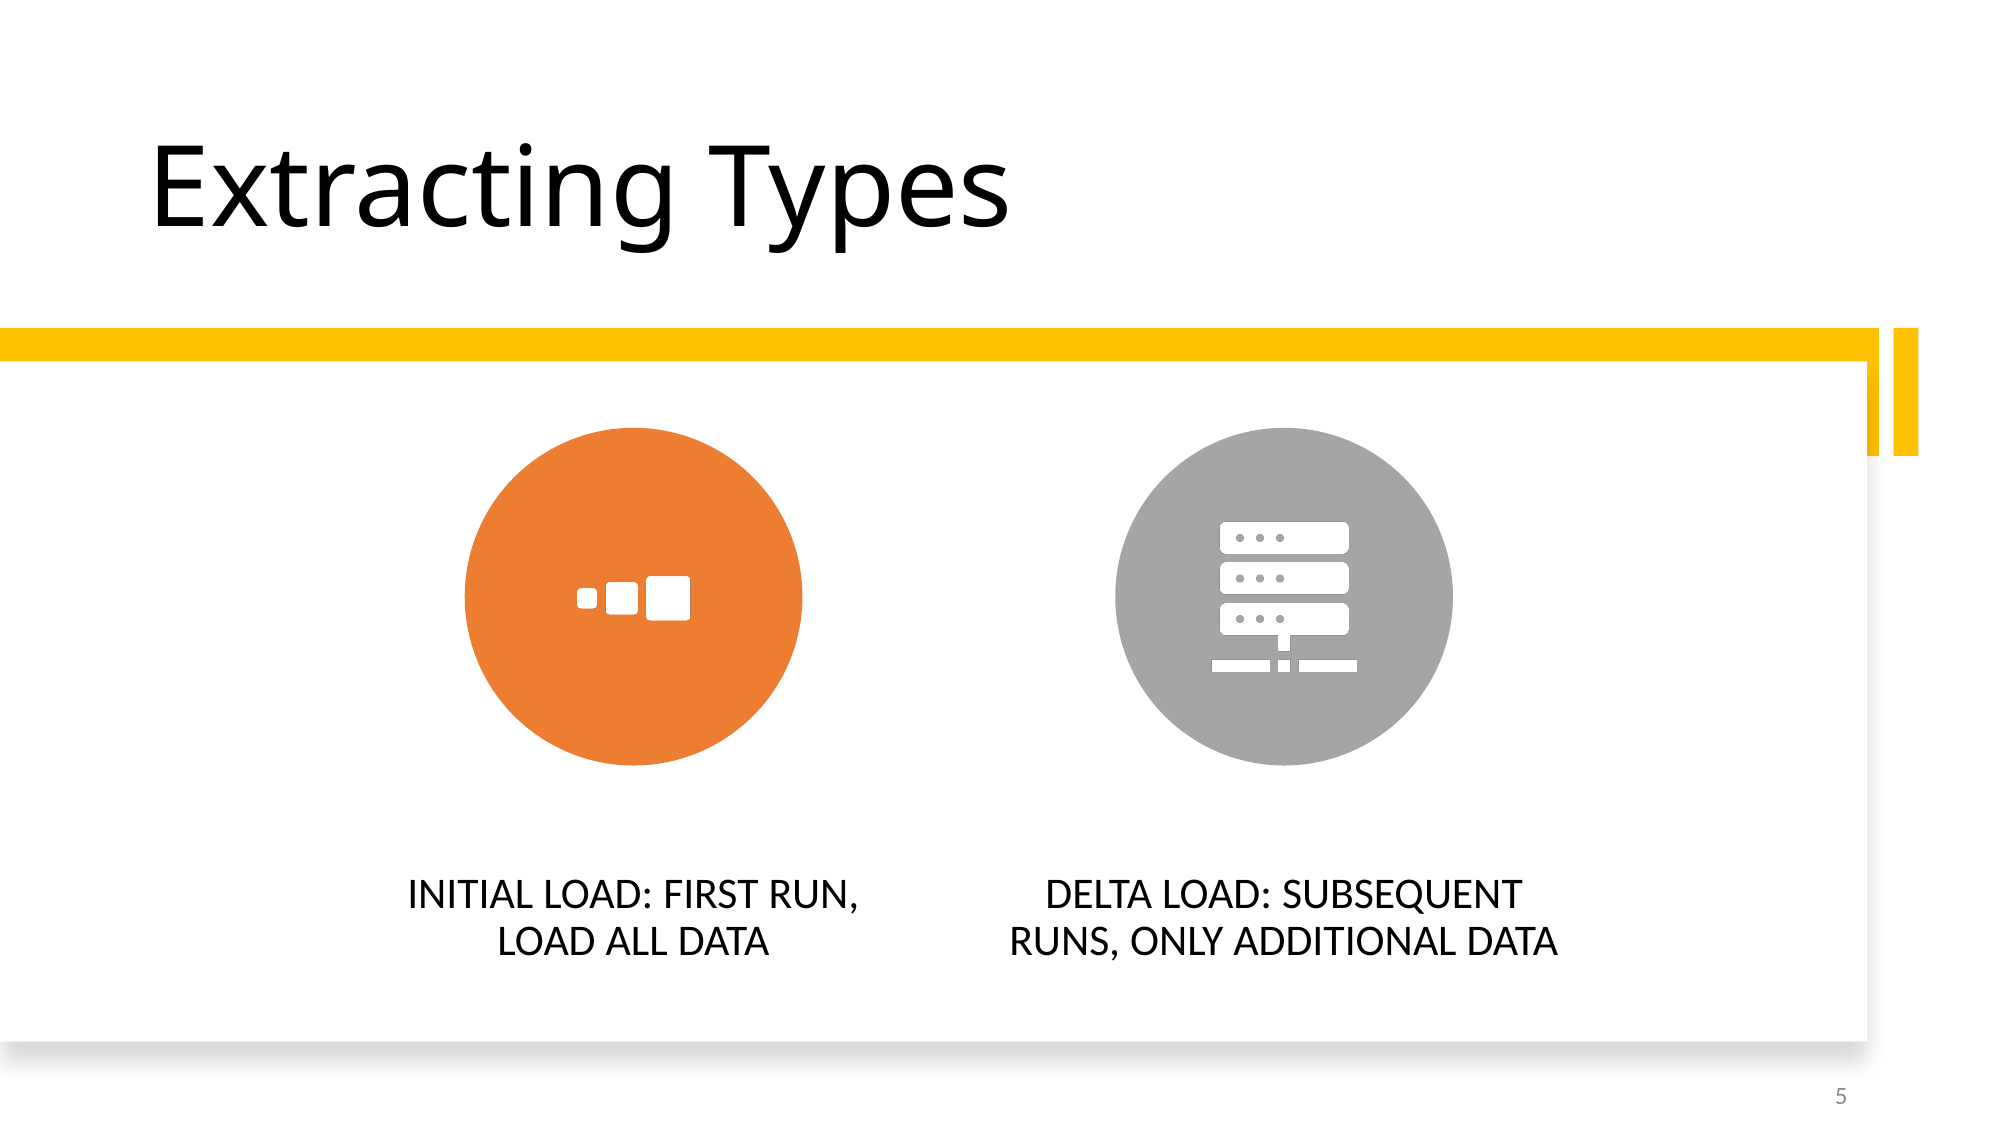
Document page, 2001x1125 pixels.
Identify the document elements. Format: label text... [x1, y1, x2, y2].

text_box [0, 0, 2000, 1125]
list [135, 426, 1783, 991]
slide_number 5 [1412, 1065, 1863, 1125]
text_box [0, 457, 1868, 1043]
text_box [0, 327, 1919, 457]
title Extracting Types [132, 63, 1648, 259]
